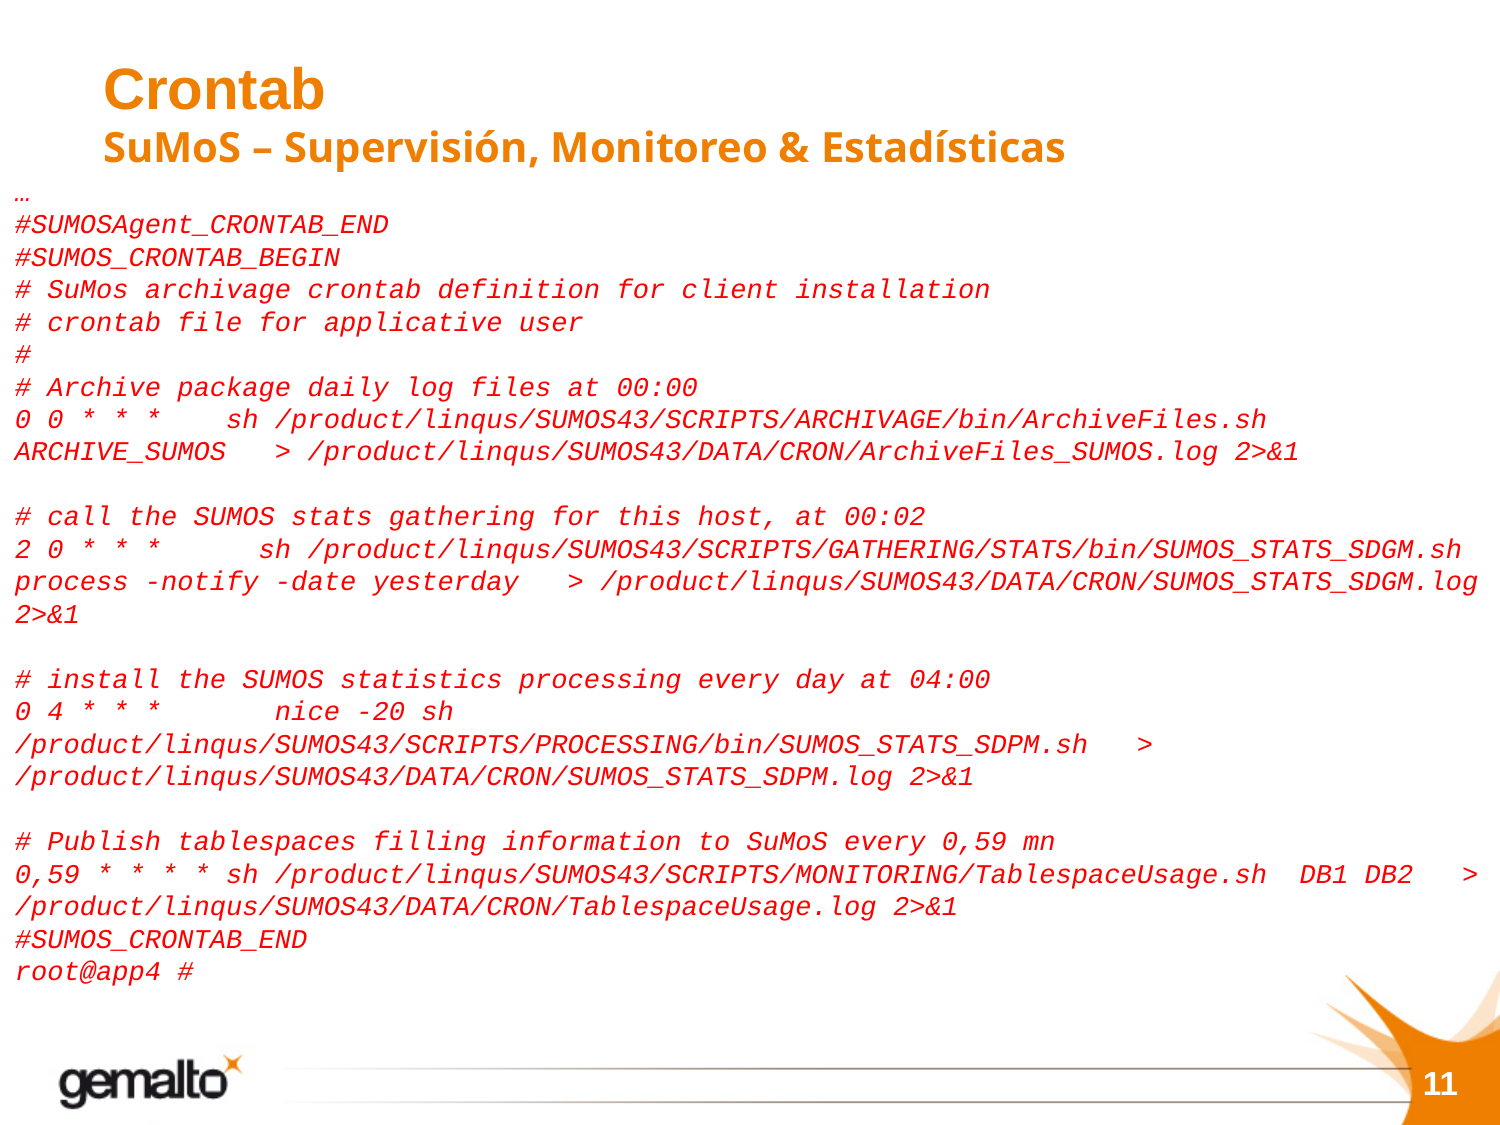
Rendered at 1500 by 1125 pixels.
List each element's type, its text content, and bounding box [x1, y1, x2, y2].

text_box … #SUMOSAgent_CRONTAB_END #SUMOS_CRONTAB_BEGIN # SuMos archivage crontab definition for client installation # crontab file for applicative user # # Archive package daily log files at 00:00 0 0 * * * sh /product/linqus/SUMOS43/SCRIPTS/ARCHIVAGE/bin/ArchiveFiles.sh ARCHIVE_SUMOS > /product/linqus/SUMOS43/DATA/CRON/ArchiveFiles_SUMOS.log 2>&1 # call the SUMOS stats gathering for this host, at 00:02 2 0 * * * sh /product/linqus/SUMOS43/SCRIPTS/GATHERING/STATS/bin/SUMOS_STATS_SDGM.sh process -notify -date yesterday > /product/linqus/SUMOS43/DATA/CRON/SUMOS_STATS_SDGM.log 2>&1 # install the SUMOS statistics processing every day at 04:00 0 4 * * * nice -20 sh /product/linqus/SUMOS43/SCRIPTS/PROCESSING/bin/SUMOS_STATS_SDPM.sh > /product/linqus/SUMOS43/DATA/CRON/SUMOS_STATS_SDPM.log 2>&1 # Publish tablespaces filling information to SuMoS every 0,59 mn 0,59 * * * * sh /product/linqus/SUMOS43/SCRIPTS/MONITORING/TablespaceUsage.sh DB1 DB2 > /product/linqus/SUMOS43/DATA/CRON/TablespaceUsage.log 2>&1 #SUMOS_CRONTAB_END root@app4 # [0, 166, 1500, 994]
picture [0, 994, 1500, 1125]
title Crontab SuMoS – Supervisión, Monitoreo & Estadísticas [88, 65, 1223, 157]
slide_number 11 [1407, 1051, 1500, 1112]
